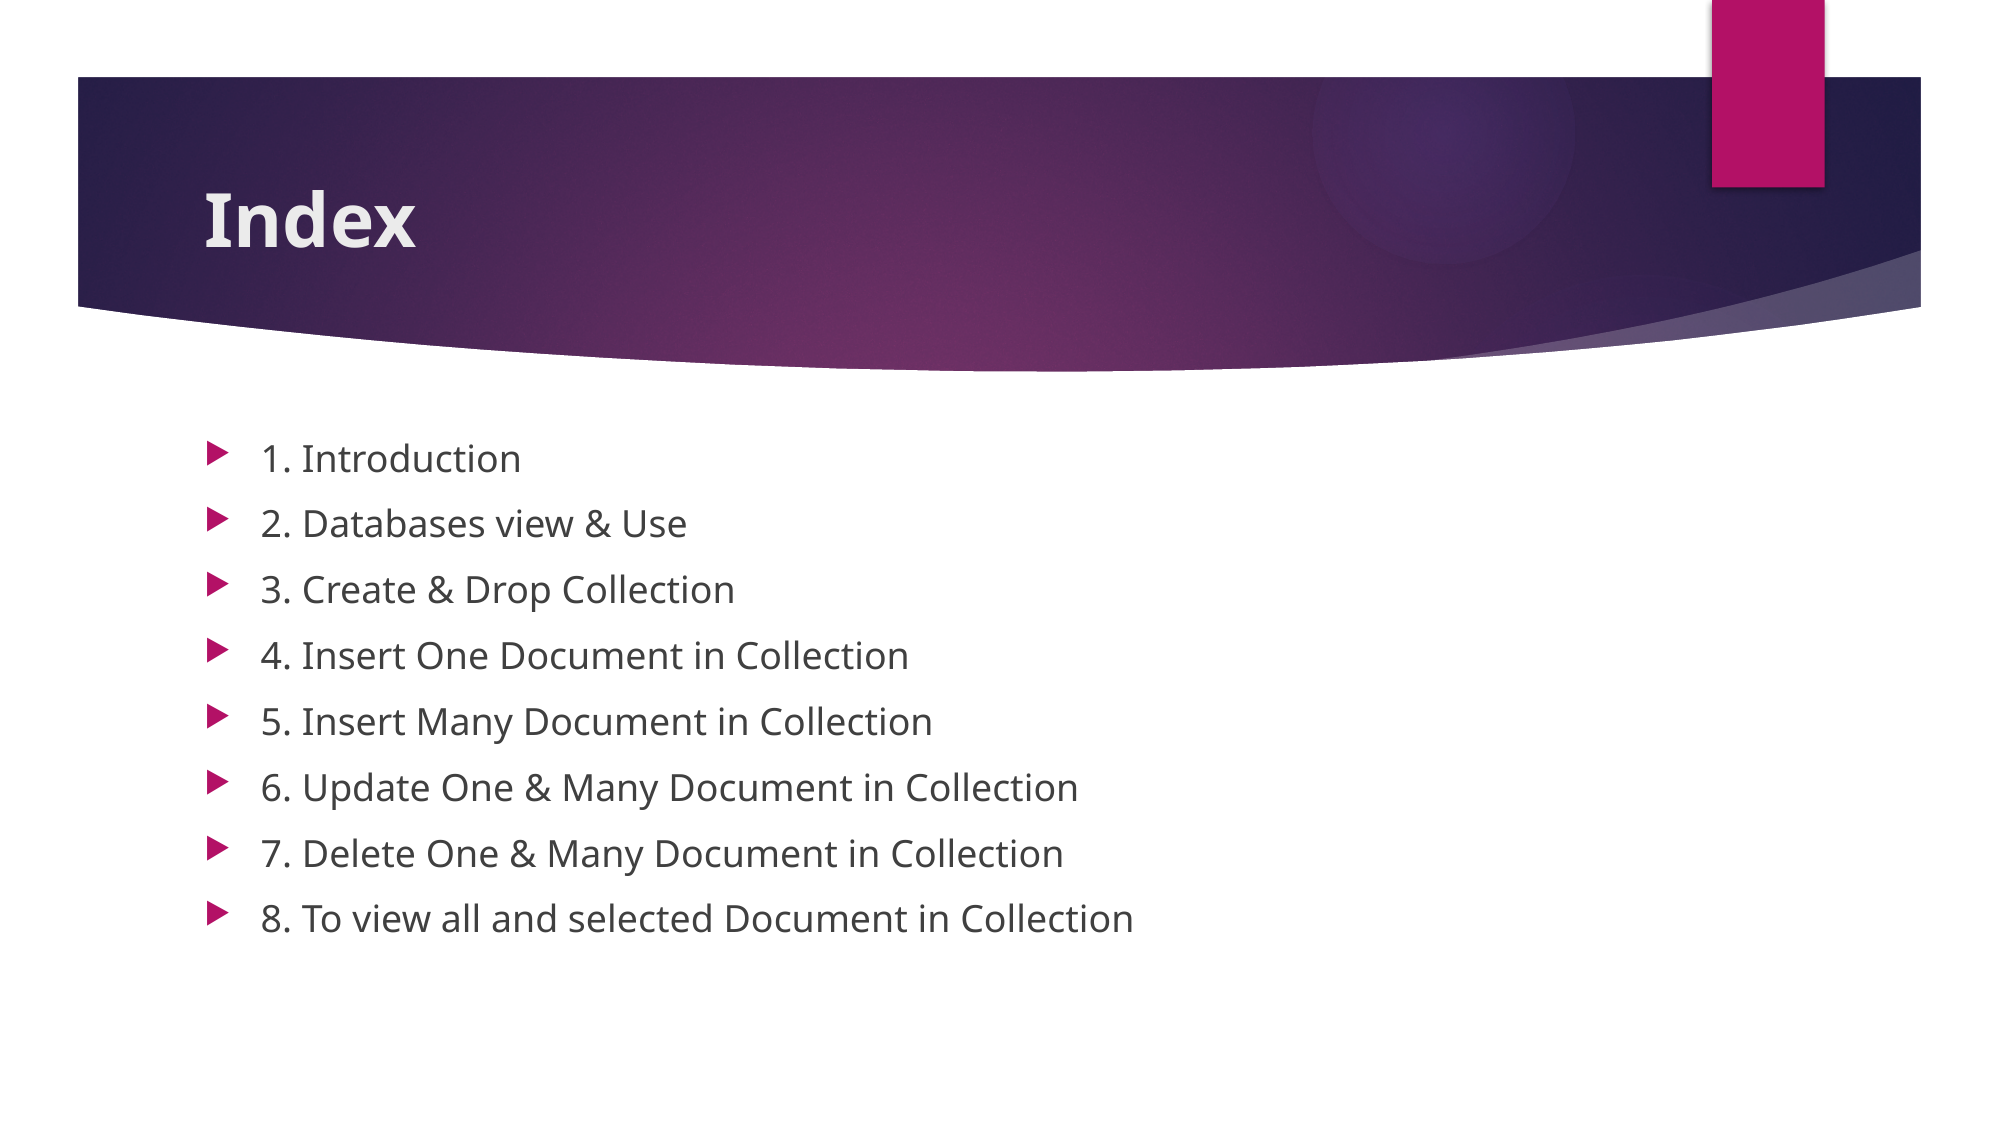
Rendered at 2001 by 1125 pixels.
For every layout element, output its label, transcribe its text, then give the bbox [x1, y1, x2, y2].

title Index [189, 159, 1627, 276]
list 1. Introduction 2. Databases view & Use 3. Create & Drop Collection 4. Insert One Document in Collection 5. Insert Many Document in Collection 6. Update One & Many Document in Collection 7. Delete One & Many Document in Collection 8. To view all and selected Document in Collection [189, 427, 1638, 988]
